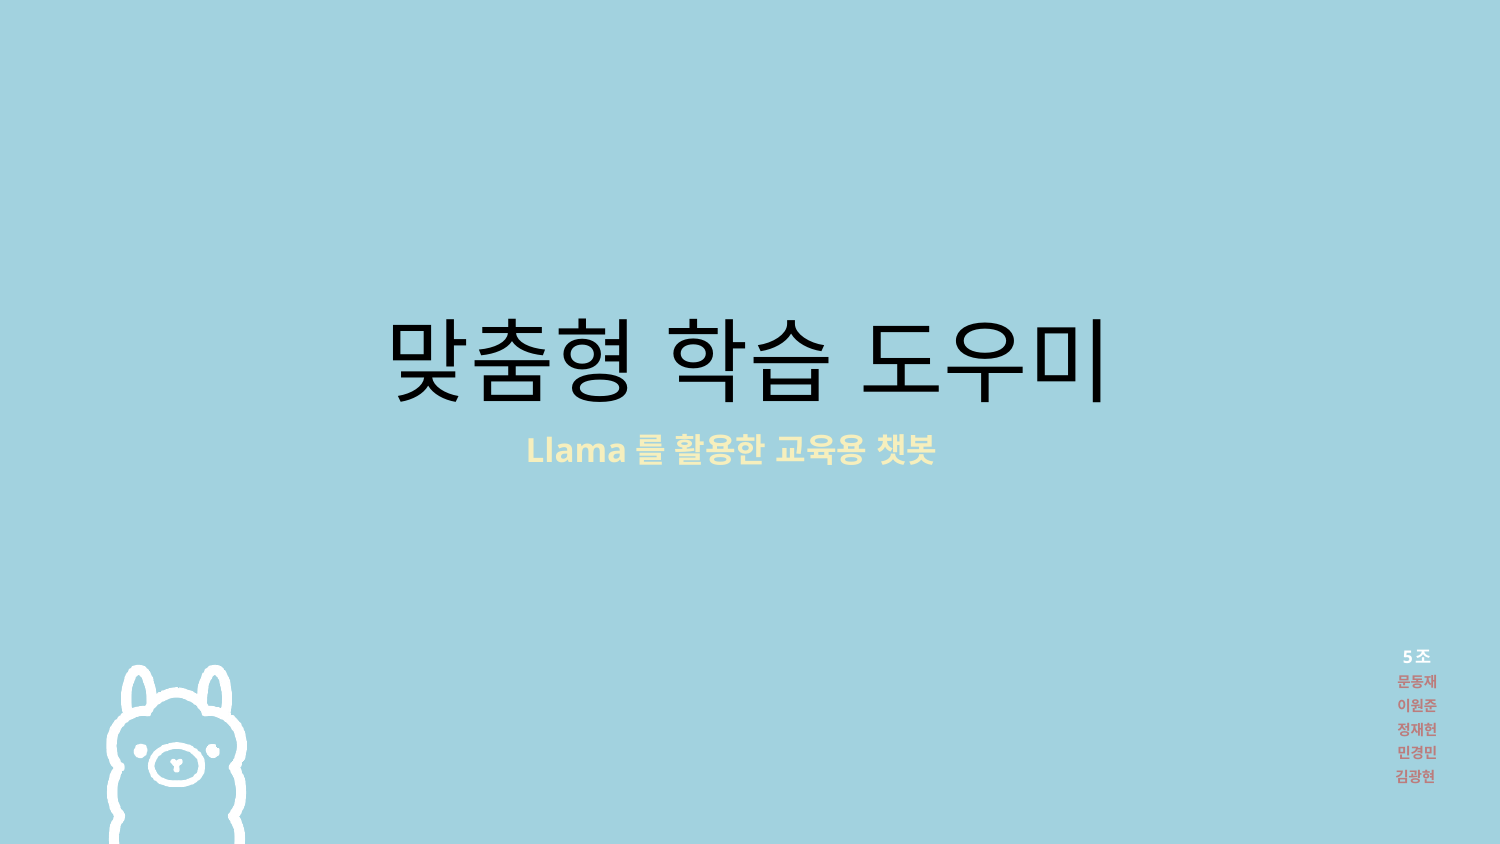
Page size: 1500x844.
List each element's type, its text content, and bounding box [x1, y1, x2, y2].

subtitle Llama를 활용한 교육용 챗봇 [336, 421, 1127, 505]
title 맞춤형 학습 도우미 [112, 268, 1388, 450]
picture [88, 657, 268, 844]
text_box 5조 문동재 이원준 정재헌 민경민 김광현 [1364, 634, 1471, 795]
